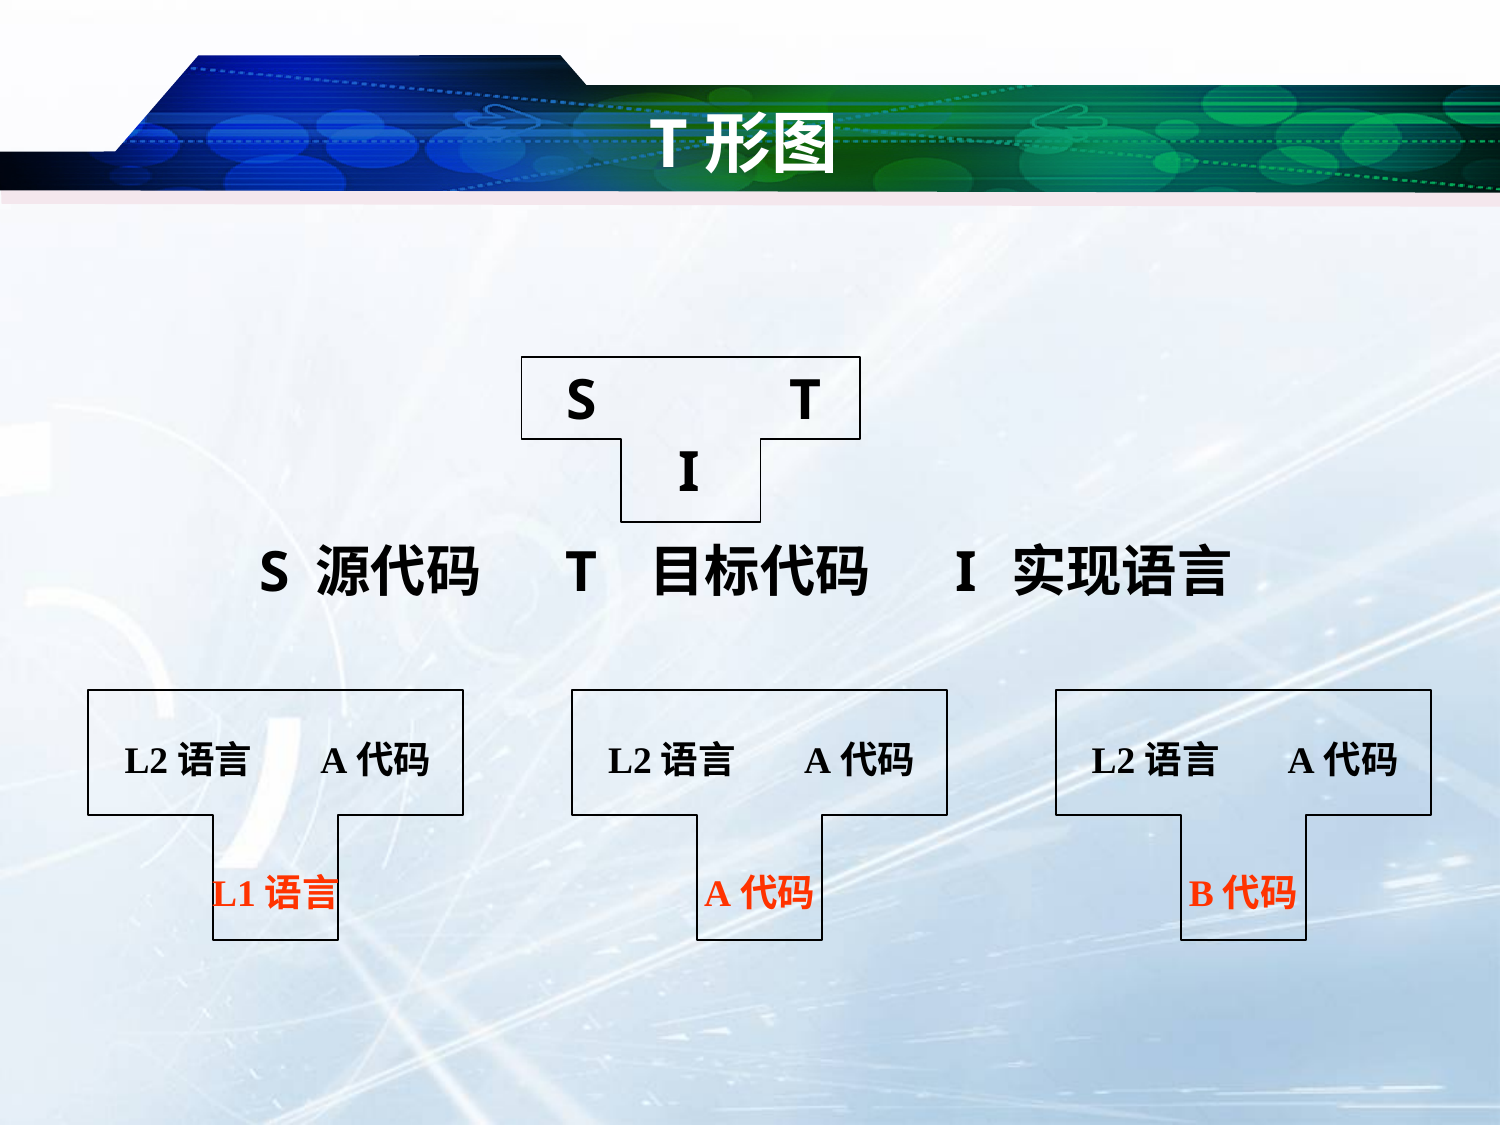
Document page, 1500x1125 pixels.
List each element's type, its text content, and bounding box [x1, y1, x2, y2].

title T形图 [99, 94, 1388, 188]
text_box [1055, 689, 1431, 941]
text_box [88, 689, 464, 941]
picture [0, 0, 1500, 1125]
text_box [571, 689, 948, 941]
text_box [231, 290, 1257, 609]
